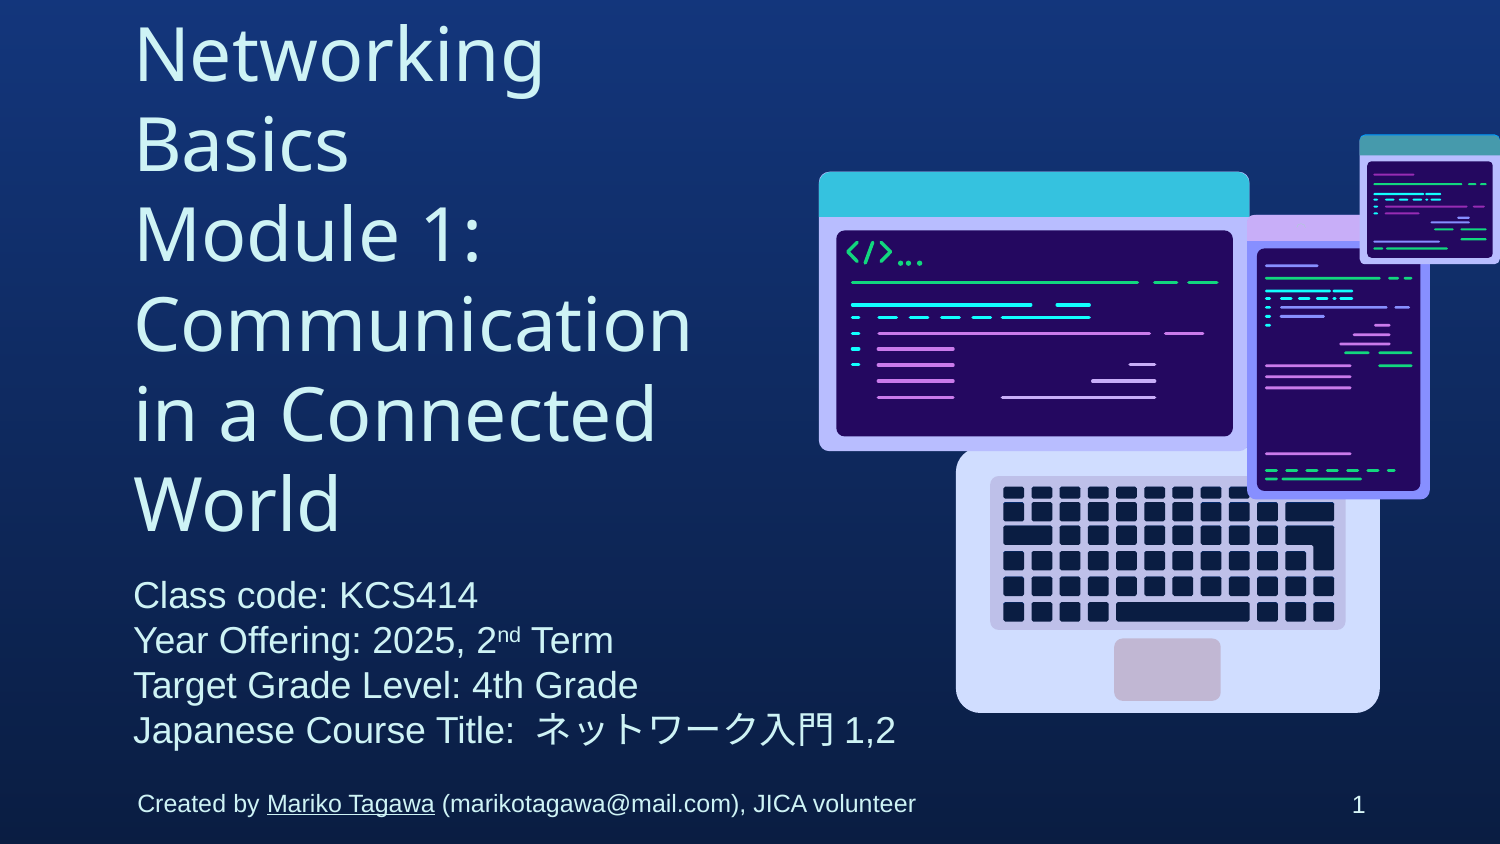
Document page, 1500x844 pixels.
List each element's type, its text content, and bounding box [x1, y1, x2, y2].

text_box [1172, 486, 1194, 499]
text_box [1144, 551, 1166, 571]
text_box [955, 449, 1380, 713]
title 02 Networking Basics Module 1: Communication in a Connected World [118, 166, 788, 555]
text_box [1003, 603, 1025, 622]
text_box [1059, 486, 1081, 499]
text_box [1264, 375, 1352, 379]
text_box [1059, 602, 1081, 622]
text_box [1343, 351, 1370, 355]
text_box [1200, 526, 1222, 545]
text_box [1172, 525, 1194, 545]
text_box [1247, 241, 1430, 500]
text_box [1087, 502, 1109, 522]
text_box [1031, 576, 1053, 597]
text_box [1031, 551, 1053, 571]
text_box [1003, 577, 1025, 597]
text_box [1285, 526, 1335, 571]
text_box [1352, 333, 1391, 337]
text_box [1200, 577, 1222, 597]
text_box [1200, 552, 1222, 571]
text_box [1264, 477, 1279, 481]
text_box [1003, 552, 1025, 571]
text_box [1228, 552, 1250, 571]
text_box [990, 476, 1346, 630]
text_box [1313, 603, 1335, 622]
text_box [1116, 551, 1137, 571]
text_box [1359, 135, 1500, 156]
text_box [1031, 602, 1053, 622]
text_box [1247, 214, 1359, 241]
text_box [1378, 364, 1413, 368]
text_box [1425, 192, 1442, 196]
text_box [1031, 486, 1053, 499]
text_box [1059, 502, 1081, 522]
text_box [1264, 452, 1352, 456]
text_box [1285, 577, 1307, 597]
text_box [1359, 156, 1500, 265]
text_box [1087, 486, 1109, 499]
subtitle Class code: KCS414 Year Offering: 2025, 2nd Term Target Grade Level: 4th Grade Japanese Course Title: ネットワーク入門1,2 [118, 555, 922, 767]
text_box [1257, 603, 1278, 622]
text_box [1003, 503, 1025, 522]
text_box [1228, 488, 1250, 499]
footer 1 [874, 780, 1381, 826]
text_box [1059, 525, 1081, 545]
text_box [1116, 486, 1137, 499]
text_box [916, 260, 923, 266]
text_box [1200, 488, 1222, 499]
text_box [818, 171, 1250, 217]
text_box [1264, 289, 1332, 293]
text_box [1087, 551, 1109, 571]
text_box [1059, 551, 1081, 571]
text_box [1059, 576, 1081, 597]
text_box [1279, 314, 1325, 318]
text_box [1285, 503, 1335, 522]
text_box [1257, 577, 1278, 597]
text_box [1144, 486, 1166, 499]
text_box [1388, 276, 1400, 280]
text_box [1367, 161, 1493, 258]
text_box [1087, 525, 1109, 545]
text_box [1144, 576, 1166, 597]
text_box [1087, 576, 1109, 597]
text_box [1172, 551, 1194, 571]
text_box [1264, 386, 1352, 390]
text_box [1378, 351, 1413, 355]
text_box [1087, 602, 1109, 622]
text_box [1285, 603, 1307, 622]
text_box [1313, 577, 1335, 597]
text_box [1373, 192, 1425, 196]
text_box [1332, 289, 1354, 293]
text_box [1257, 503, 1278, 522]
text_box [1116, 576, 1137, 597]
text_box [1172, 576, 1194, 597]
text_box Created by Mariko Tagawa (marikotagawa@mail.com), JICA volunteer [122, 779, 992, 825]
text_box [1031, 502, 1053, 522]
text_box [905, 260, 912, 266]
text_box [1003, 486, 1025, 499]
text_box [1264, 364, 1352, 368]
text_box [818, 217, 1248, 452]
text_box [1116, 502, 1137, 522]
text_box [836, 230, 1233, 437]
text_box [1403, 276, 1413, 280]
text_box [1228, 526, 1250, 545]
text_box [1339, 342, 1391, 346]
text_box [1257, 552, 1278, 571]
text_box [1264, 264, 1319, 268]
text_box [1114, 638, 1221, 701]
text_box [1373, 323, 1391, 327]
text_box [897, 260, 904, 266]
text_box [1256, 248, 1421, 491]
text_box [1144, 502, 1166, 522]
text_box [1116, 602, 1250, 622]
text_box [1228, 503, 1250, 522]
text_box [1257, 526, 1278, 545]
text_box [1264, 276, 1381, 280]
text_box [1003, 525, 1053, 545]
text_box [1228, 577, 1250, 597]
text_box [1200, 503, 1222, 522]
text_box [1144, 525, 1166, 545]
text_box [1281, 477, 1363, 481]
text_box [1172, 502, 1194, 522]
text_box [1116, 525, 1137, 545]
